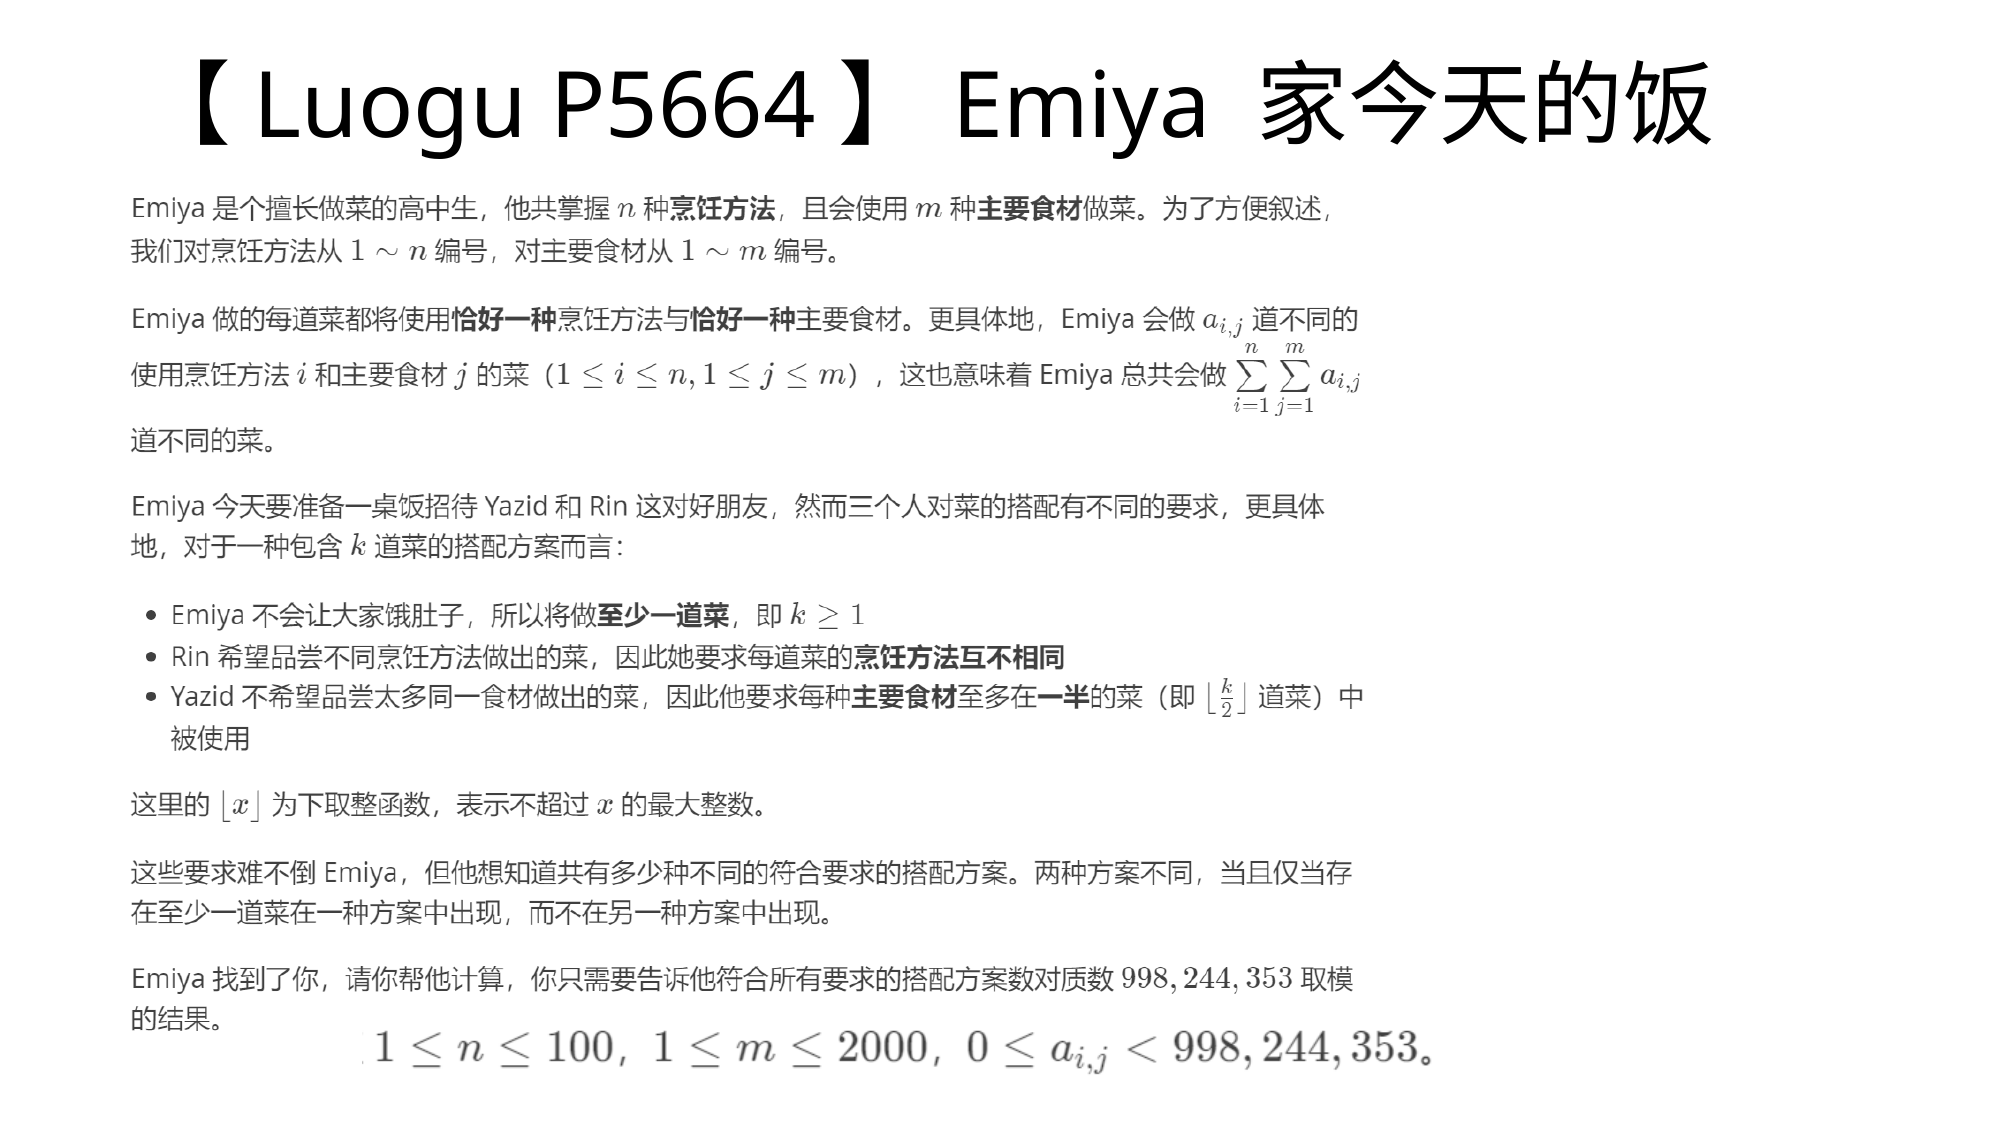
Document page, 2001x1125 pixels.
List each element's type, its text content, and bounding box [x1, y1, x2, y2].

picture [114, 178, 1457, 1090]
title 【Luogu P5664】Emiya 家今天的饭 [124, 0, 1850, 217]
